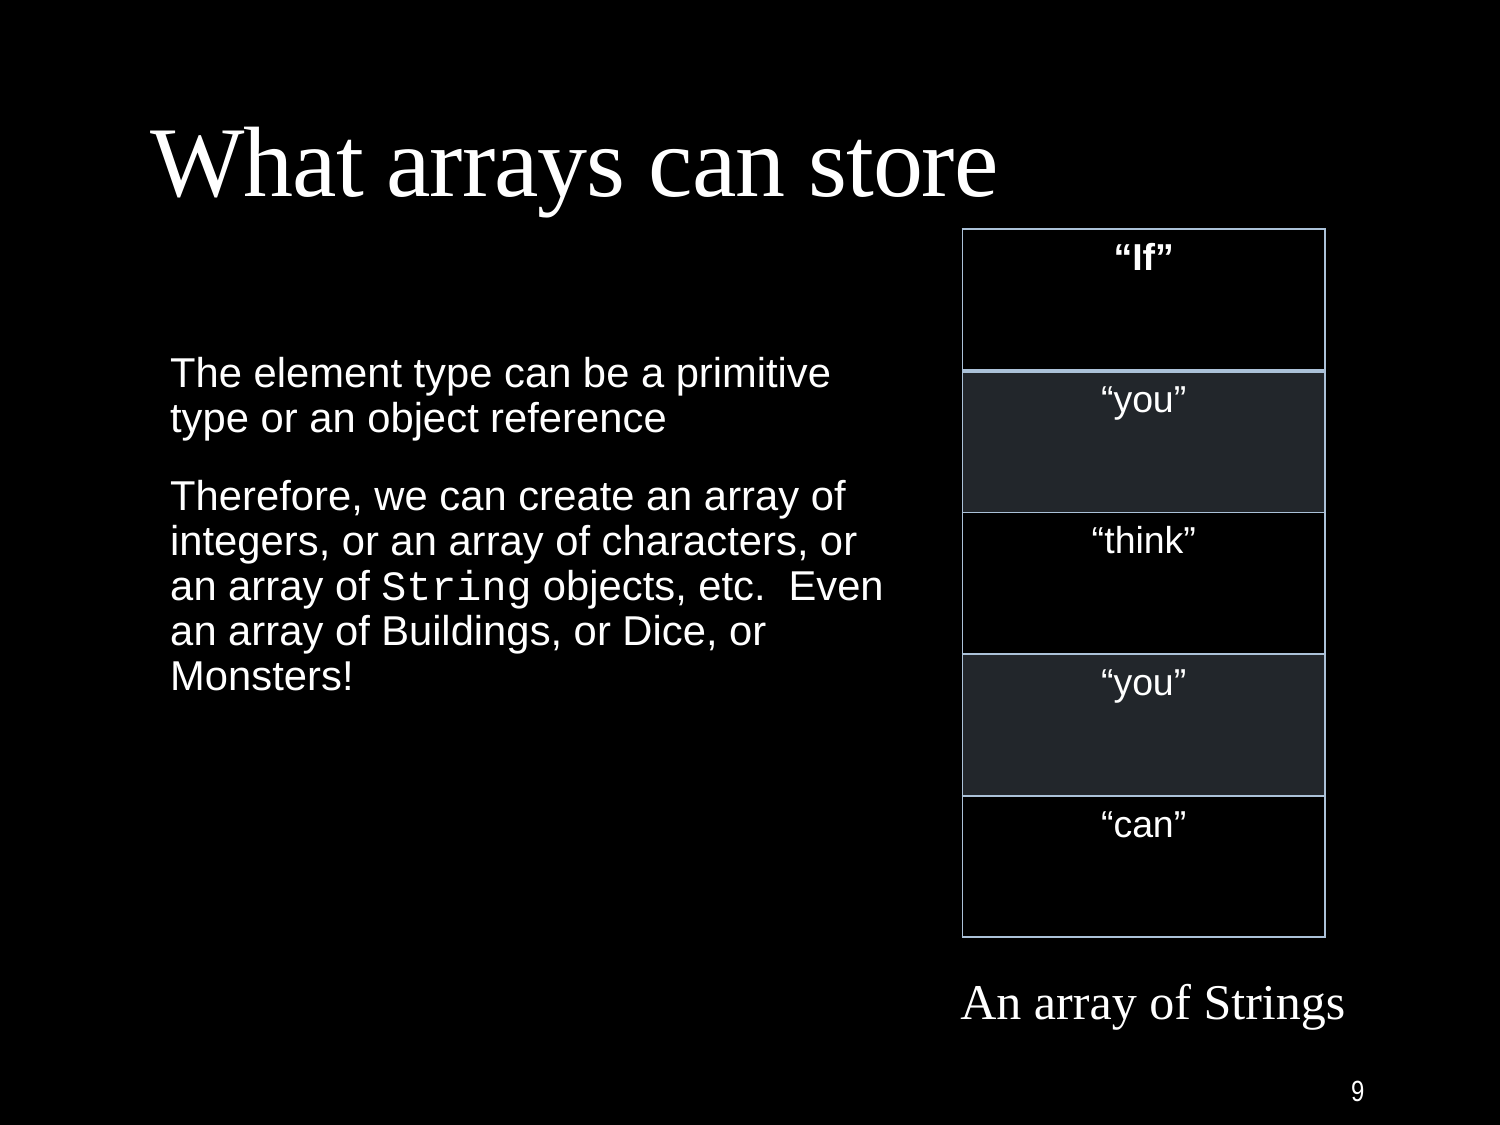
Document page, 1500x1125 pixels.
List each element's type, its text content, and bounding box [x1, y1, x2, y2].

table_header “If” [963, 230, 1324, 369]
list The element type can be a primitive type or an object reference Therefore, we can create an array of integers, or an array of characters, or an array of String objects, etc. Even an array of Buildings, or Dice, or Monsters! [140, 343, 915, 782]
table_cell “think” [963, 513, 1324, 653]
table_cell “you” [963, 655, 1324, 795]
table_cell “can” [963, 797, 1324, 936]
title What arrays can store [135, 47, 1373, 285]
slide_number 9 [1218, 1059, 1380, 1120]
text_box An array of Strings [945, 962, 1361, 1038]
table_cell “you” [963, 373, 1324, 512]
